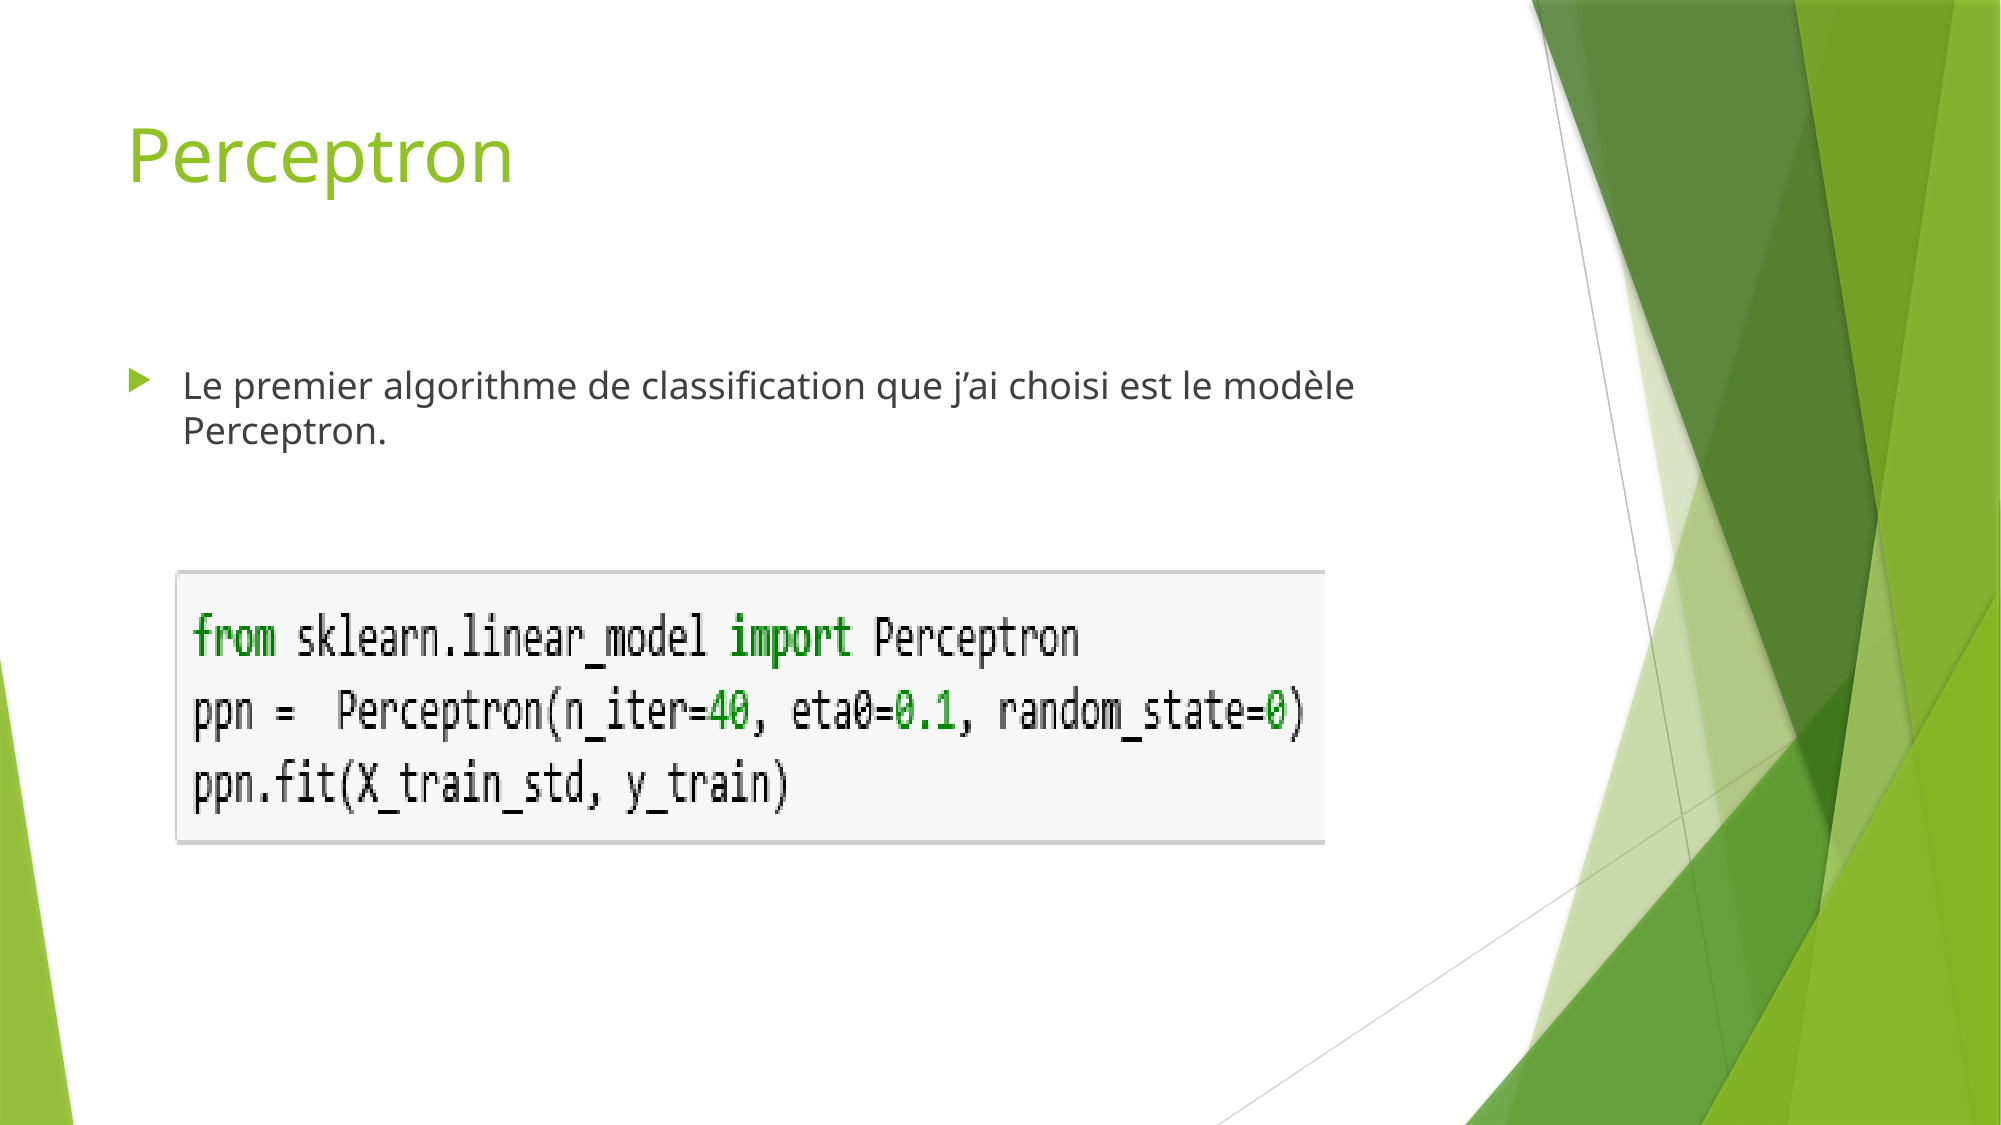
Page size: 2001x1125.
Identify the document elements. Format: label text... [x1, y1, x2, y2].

list Le premier algorithme de classification que j’ai choisi est le modèle Perceptron. [111, 354, 1522, 992]
picture [174, 561, 1326, 846]
title Perceptron [111, 99, 1522, 317]
